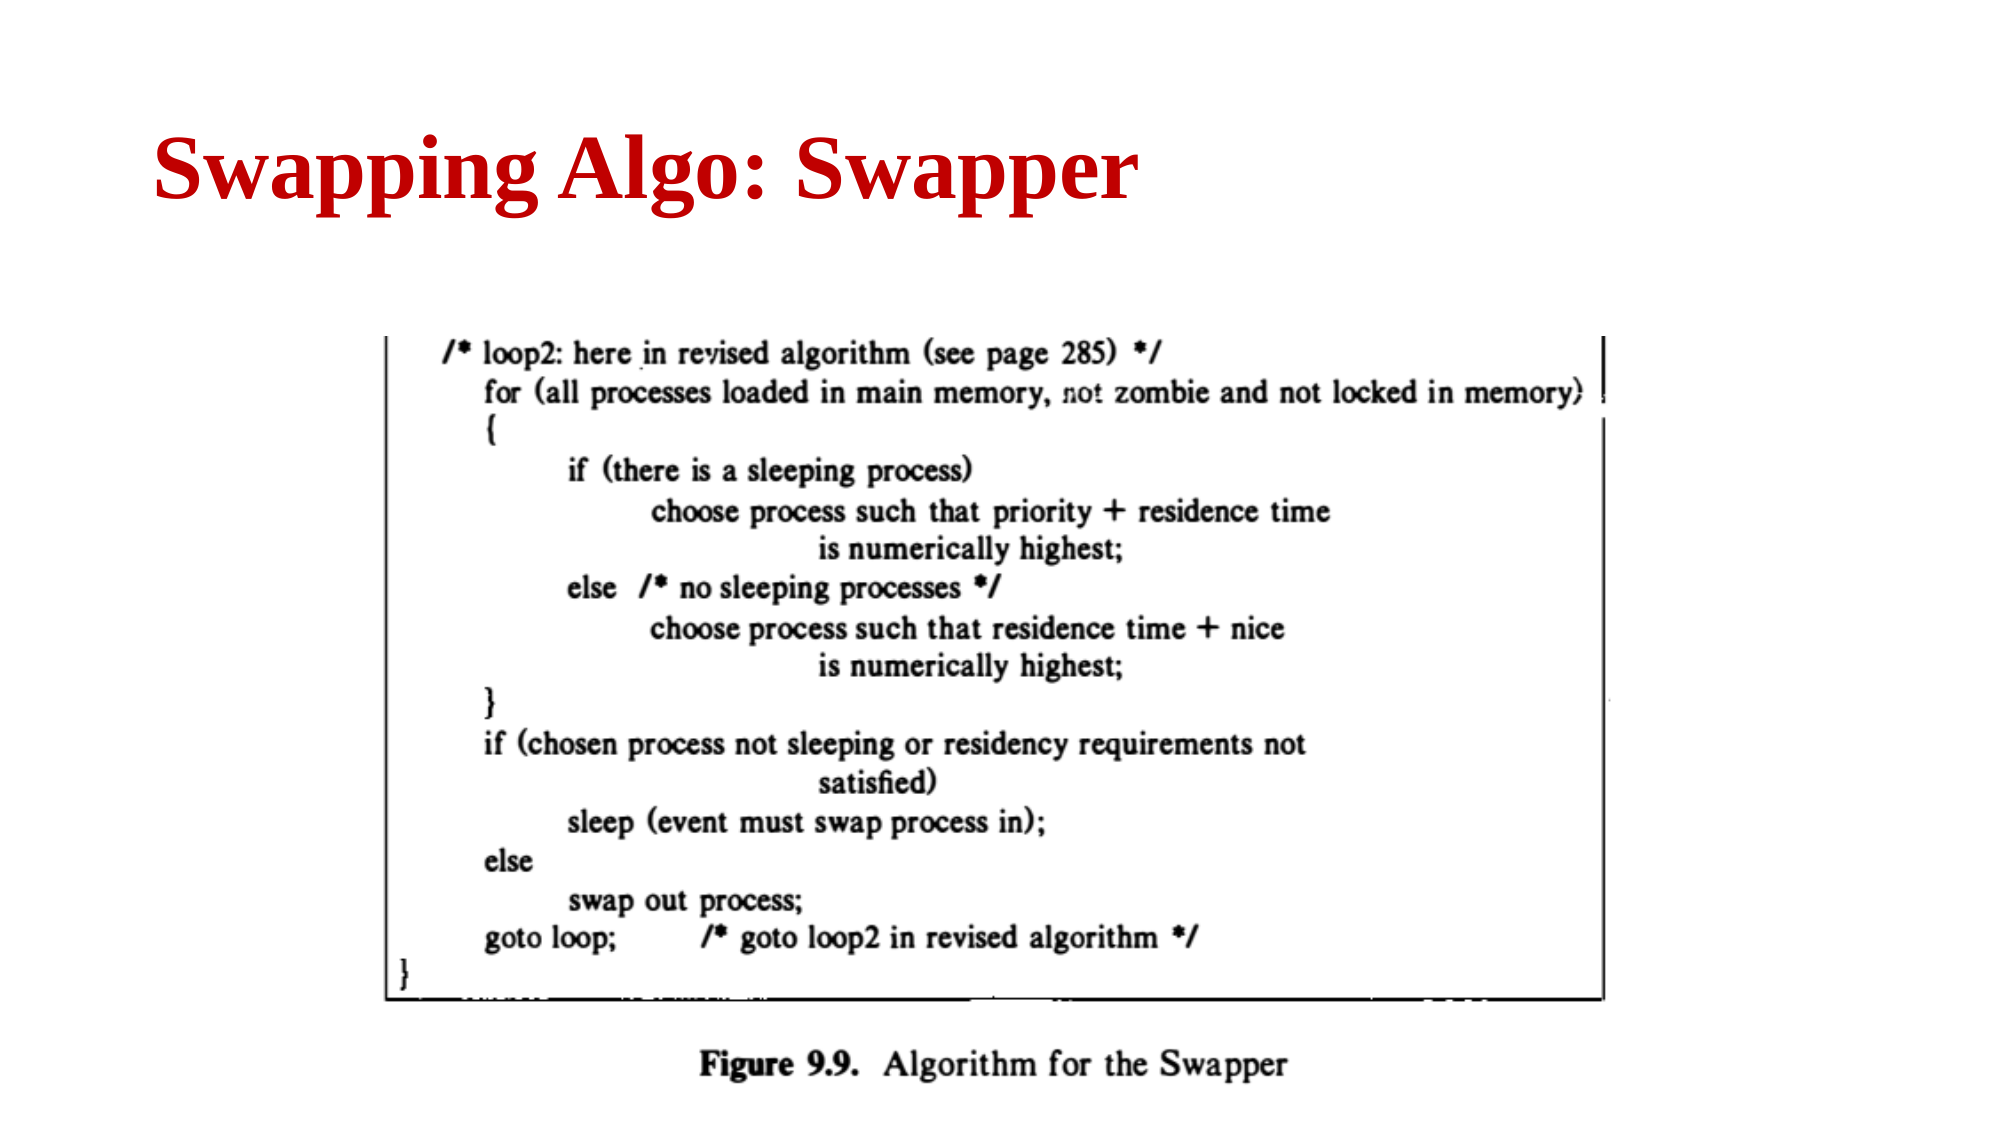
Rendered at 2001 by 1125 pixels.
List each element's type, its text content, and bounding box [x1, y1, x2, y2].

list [375, 336, 1625, 1094]
title Swapping Algo: Swapper [137, 59, 1863, 278]
